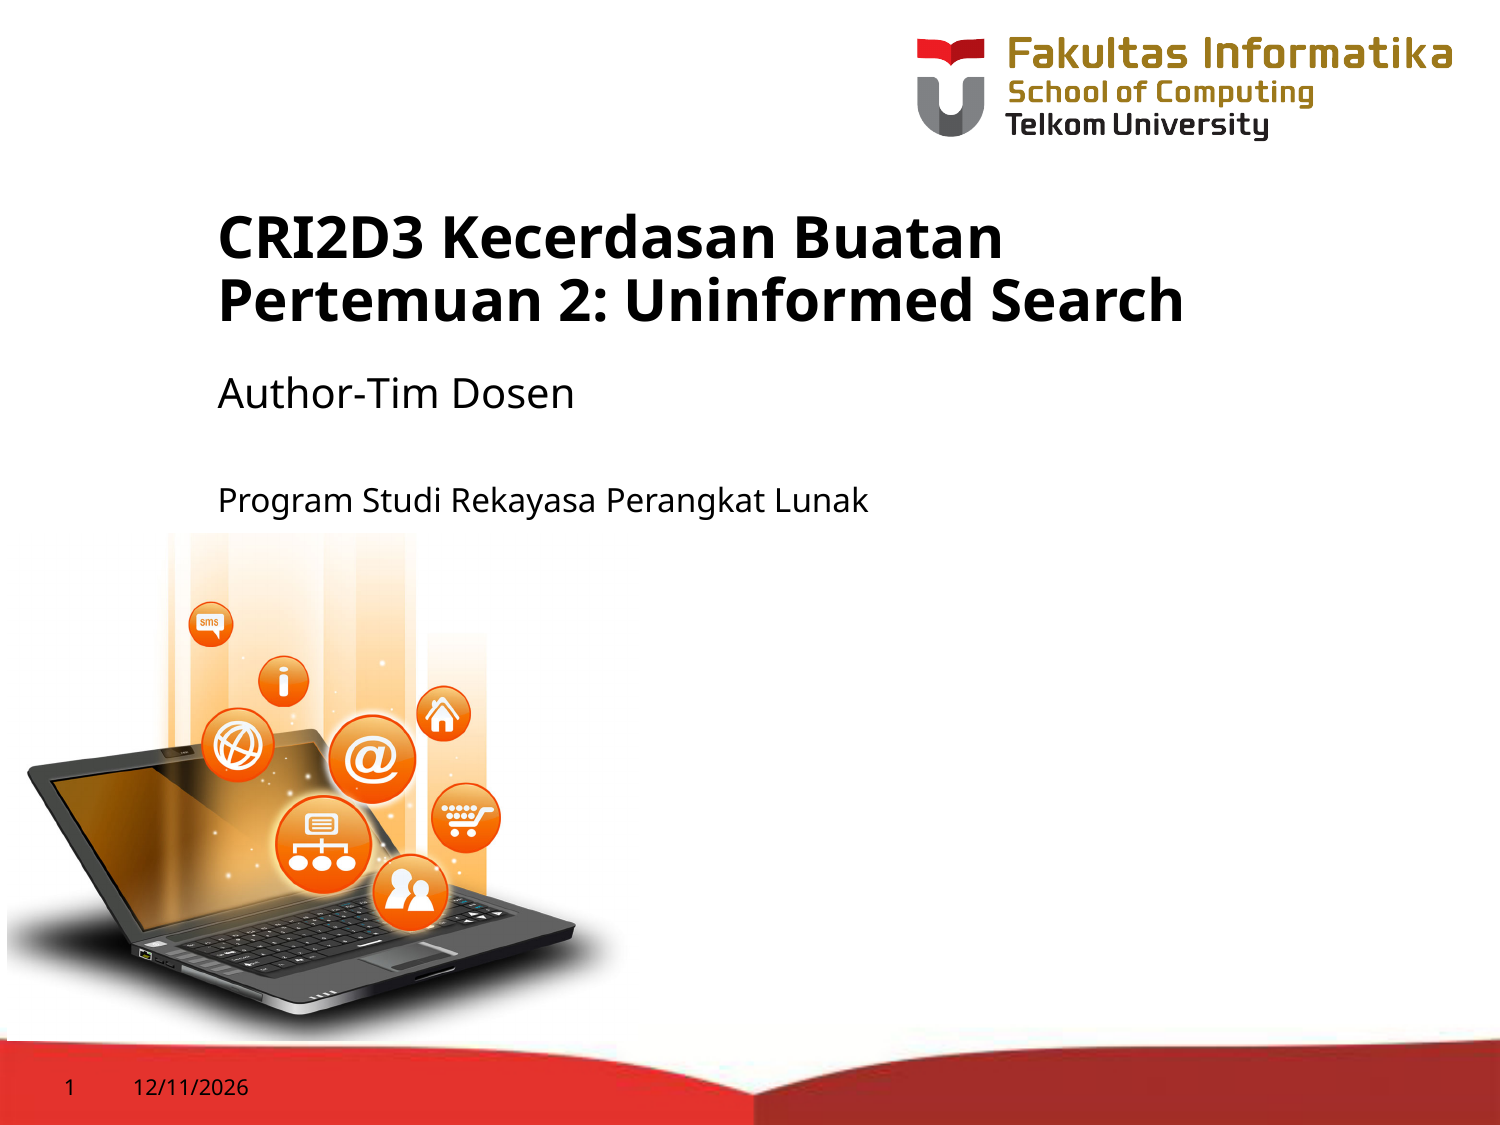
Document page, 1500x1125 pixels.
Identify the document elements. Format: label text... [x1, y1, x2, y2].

title CRI2D3 Kecerdasan Buatan Pertemuan 2: Uninformed Search [202, 208, 1500, 334]
picture [916, 35, 1453, 142]
subtitle Author-Tim Dosen [202, 365, 1500, 436]
slide_number 1 [63, 1058, 123, 1119]
list Program Studi Rekayasa Perangkat Lunak [202, 471, 1500, 534]
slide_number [132, 1058, 403, 1119]
picture [0, 533, 1500, 1125]
